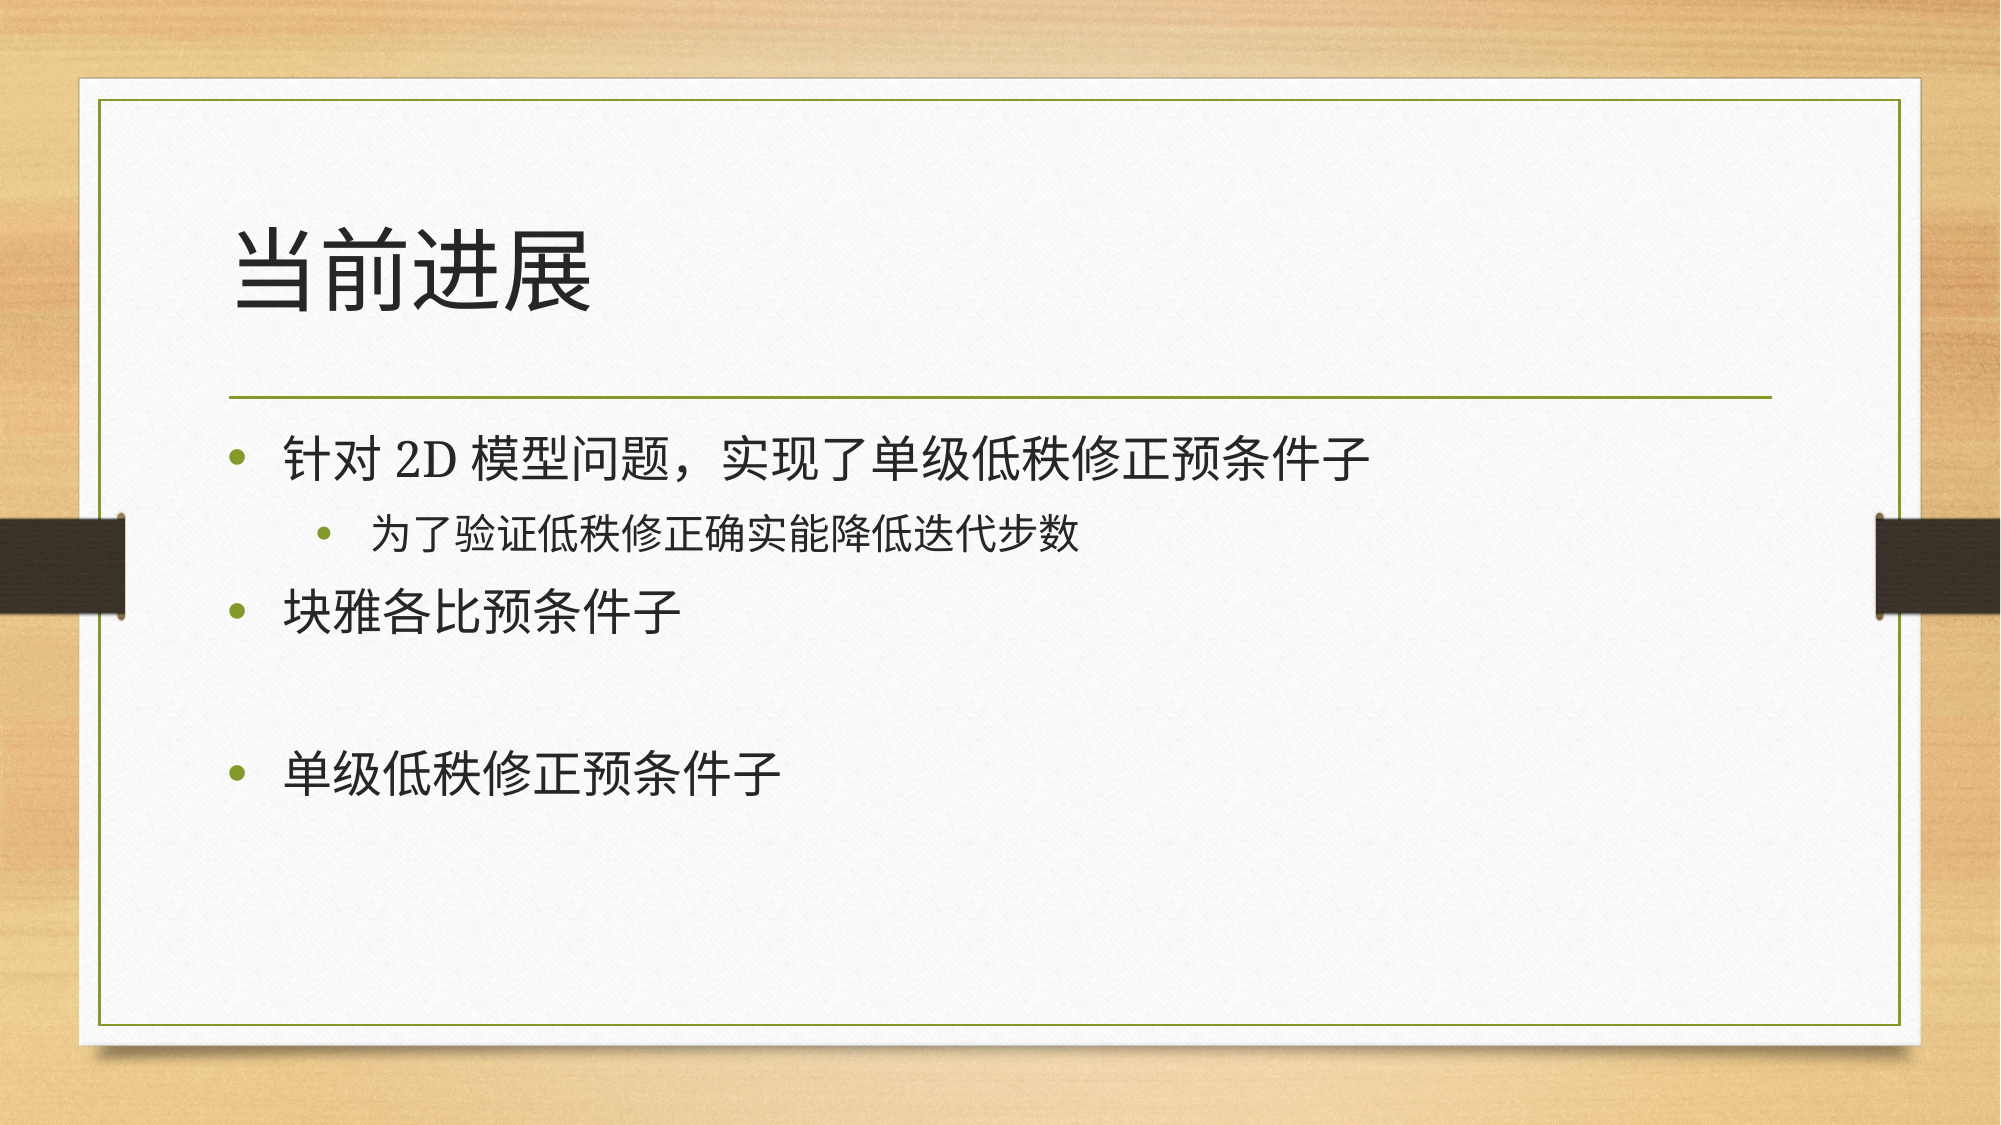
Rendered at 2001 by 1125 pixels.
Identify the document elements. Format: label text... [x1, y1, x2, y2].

title 当前进展 [212, 161, 1788, 375]
picture [0, 0, 2001, 1125]
